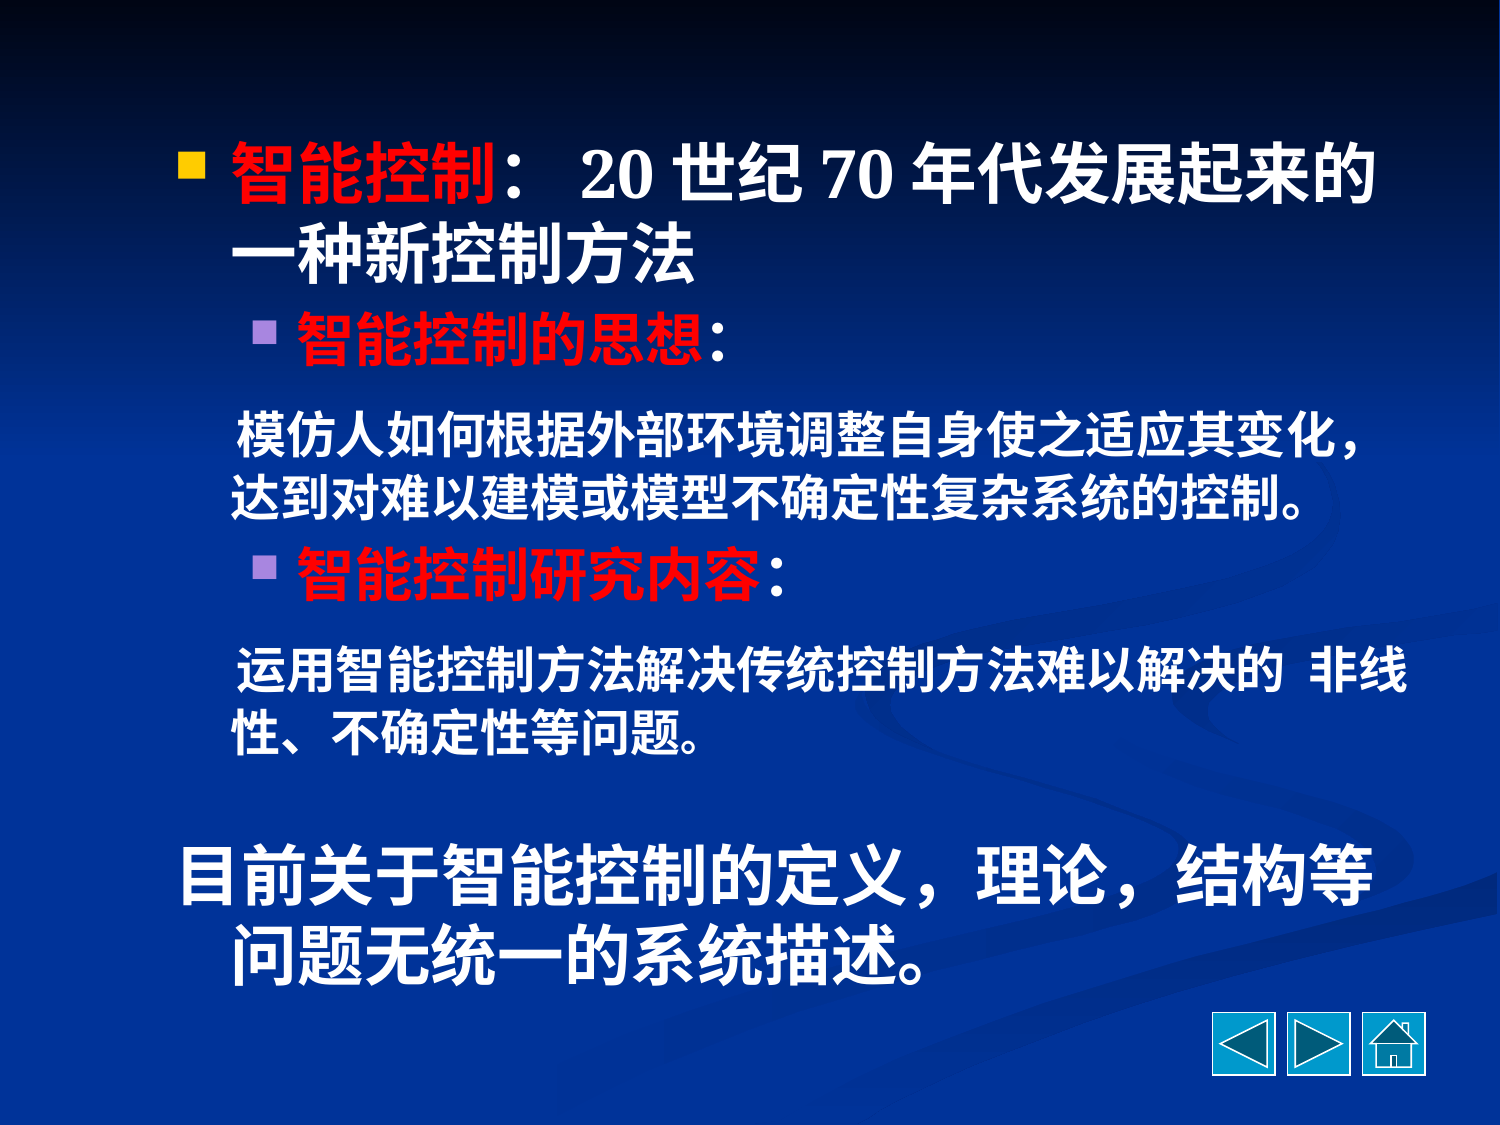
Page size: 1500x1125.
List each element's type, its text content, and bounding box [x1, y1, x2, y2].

list 智能控制：20世纪70年代发展起来的一种新控制方法 智能控制的思想： 模仿人如何根据外部环境调整自身使之适应其变化，达到对难以建模或模型不确定性复杂系统的控制。 智能控制研究内容： 运用智能控制方法解决传统控制方法难以解决的 非线性、不确定性等问题。 目前关于智能控制的定义，理论，结构等问题无统一的系统描述。 [159, 30, 1436, 941]
